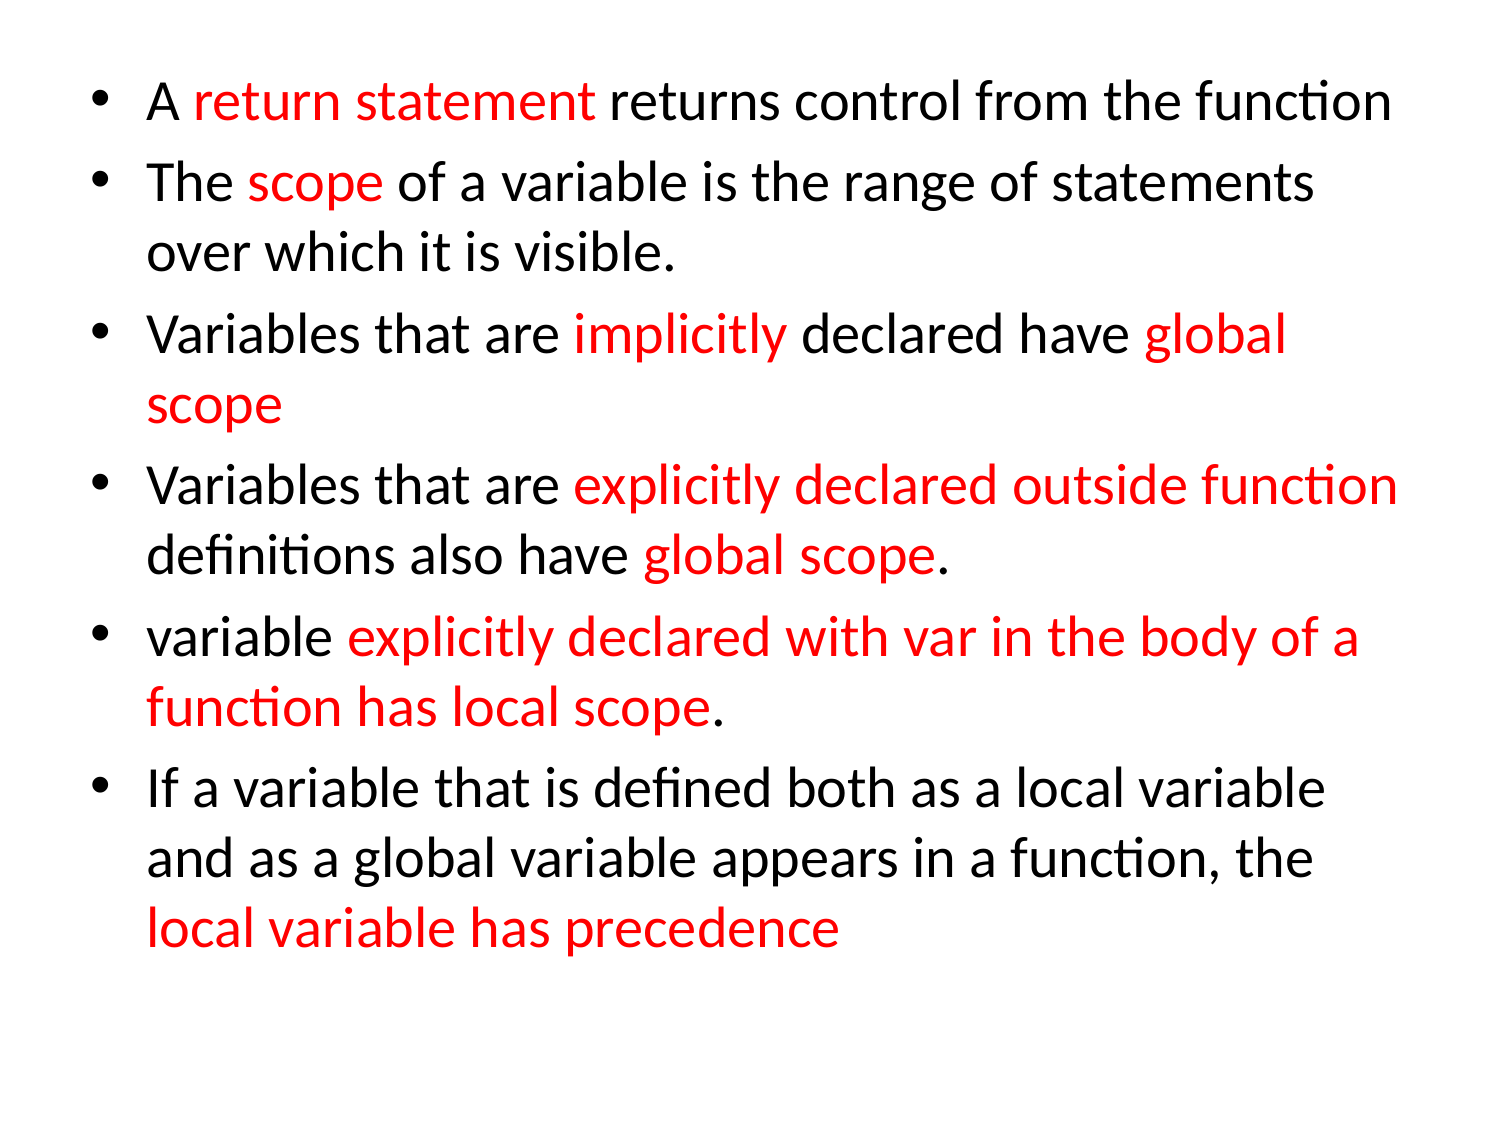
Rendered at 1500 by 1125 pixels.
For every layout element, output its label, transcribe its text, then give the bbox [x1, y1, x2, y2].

list A return statement returns control from the function The scope of a variable is the range of statements over which it is visible. Variables that are implicitly declared have global scope Variables that are explicitly declared outside function definitions also have global scope. variable explicitly declared with var in the body of a function has local scope. If a variable that is defined both as a local variable and as a global variable appears in a function, the local variable has precedence [75, 54, 1425, 1005]
